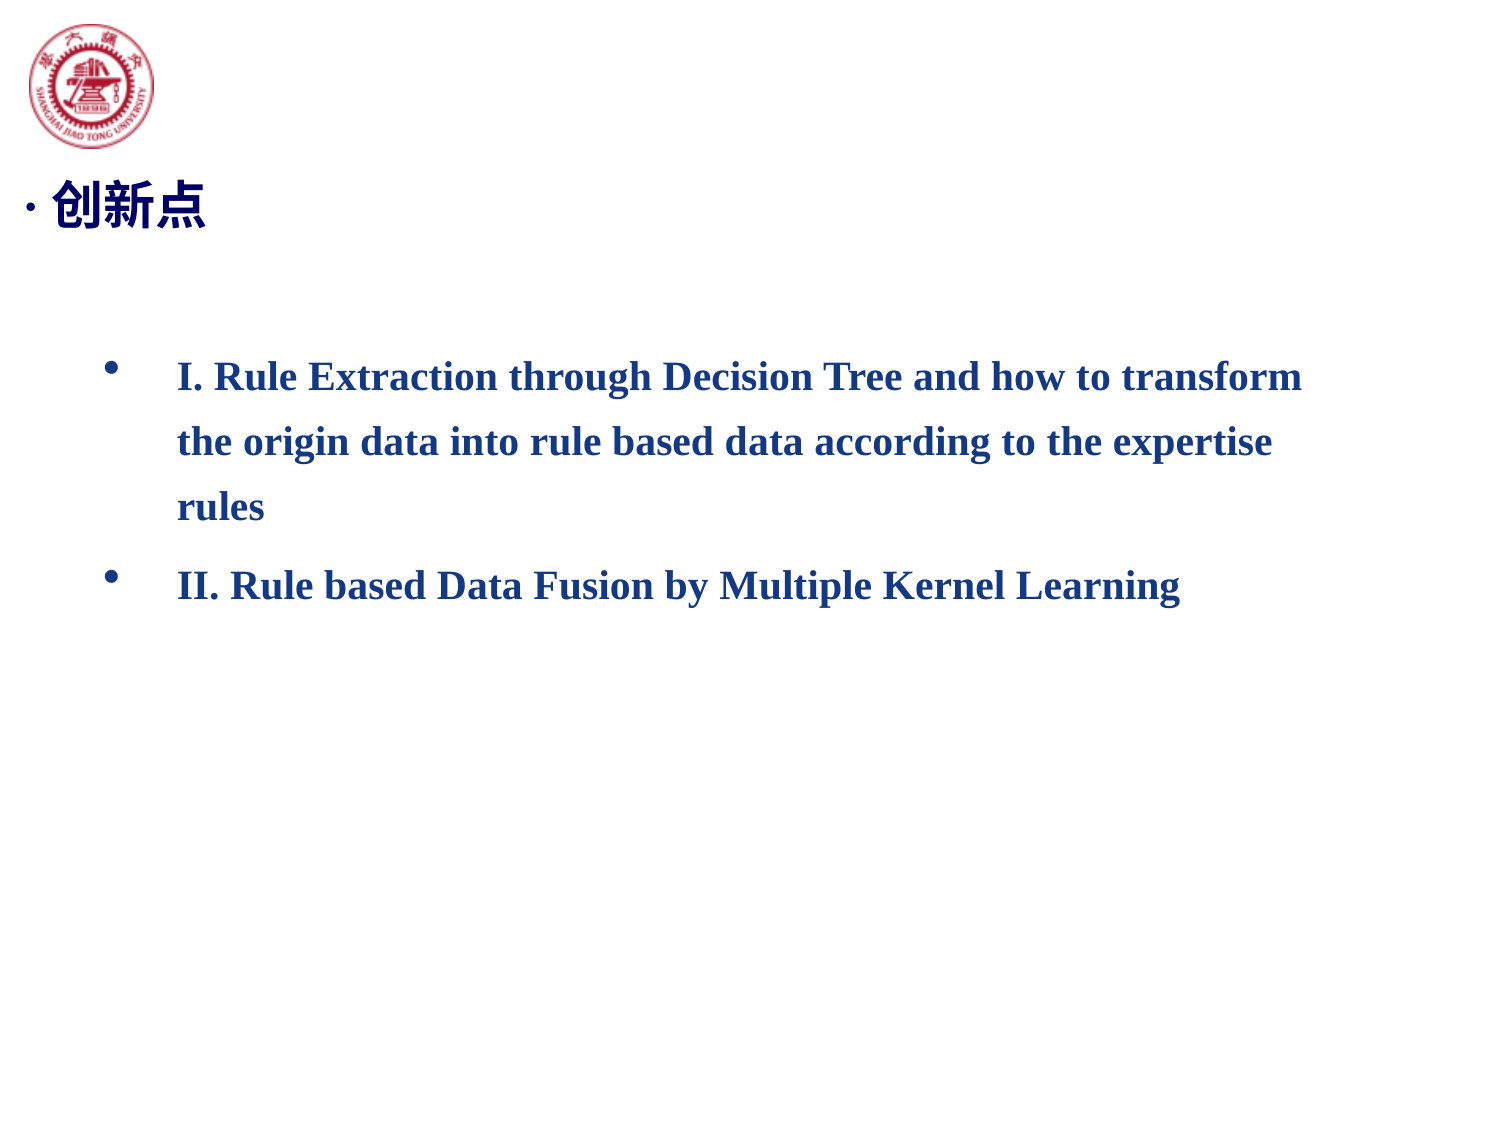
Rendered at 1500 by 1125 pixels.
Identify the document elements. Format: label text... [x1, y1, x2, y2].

picture [29, 24, 154, 149]
text_box I. Rule Extraction through Decision Tree and how to transform the origin data into rule based data according to the expertise rules II. Rule based Data Fusion by Multiple Kernel Learning [88, 326, 1341, 969]
text_box ·创新点 [7, 165, 223, 243]
